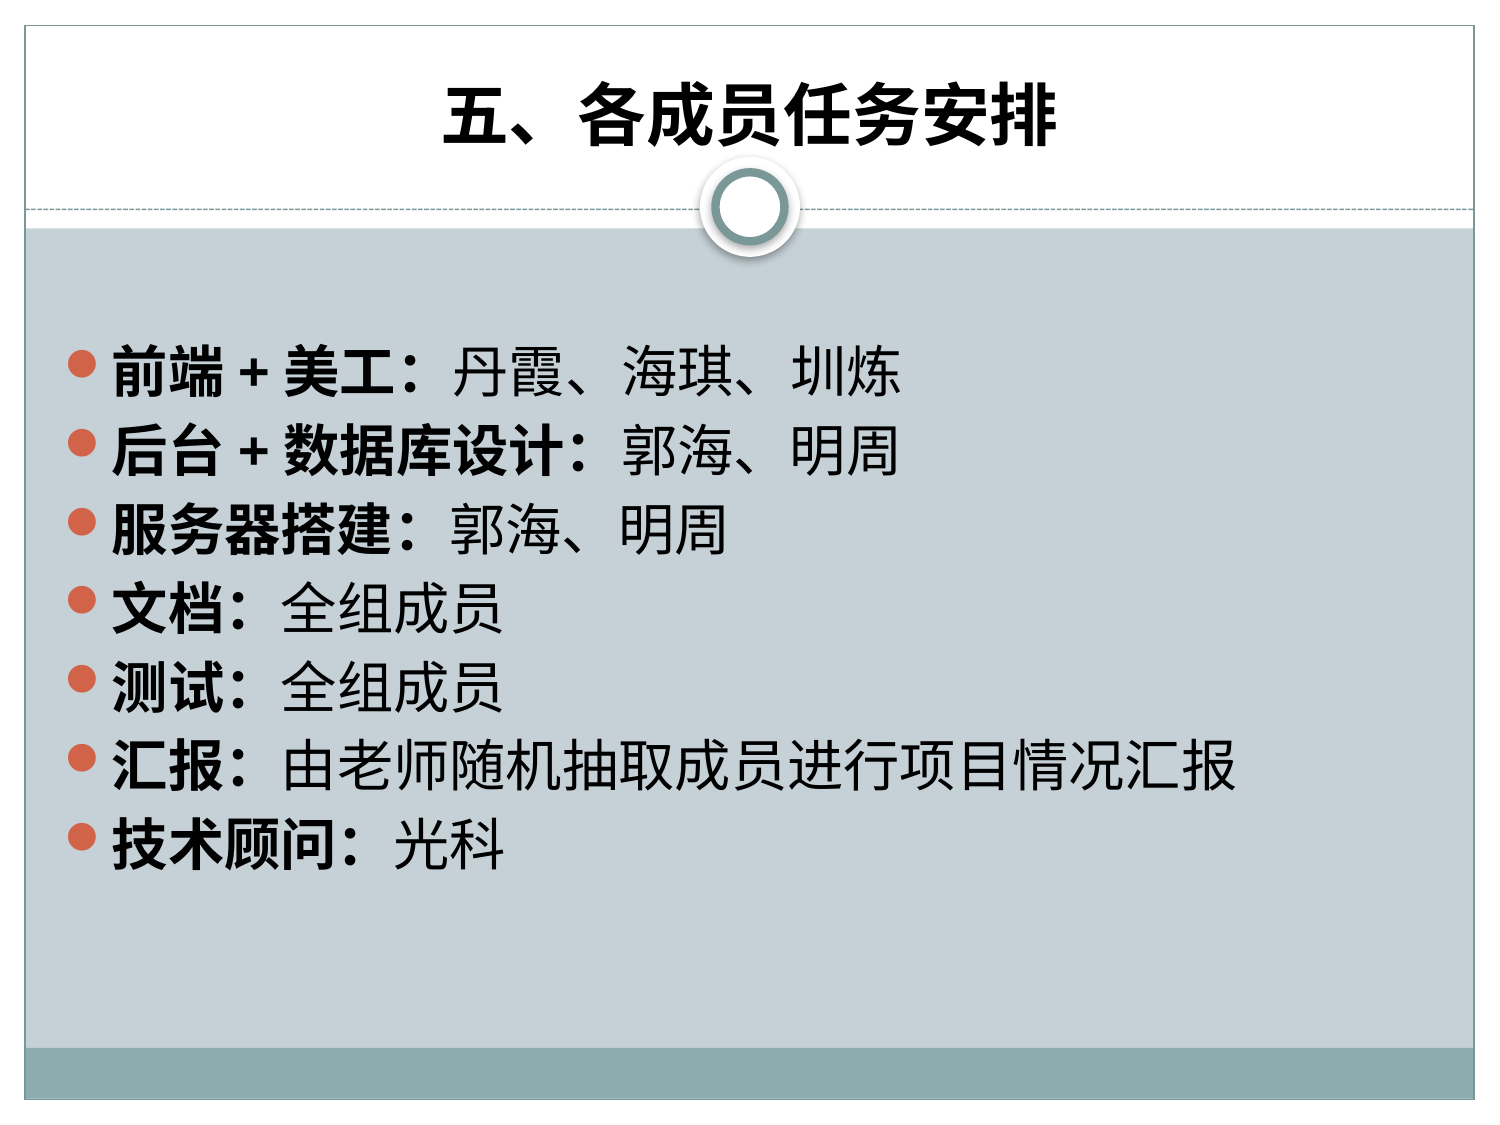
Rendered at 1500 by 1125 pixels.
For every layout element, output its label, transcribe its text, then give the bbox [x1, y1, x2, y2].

list 前端+美工：丹霞、海琪、圳炼 后台+数据库设计：郭海、明周 服务器搭建：郭海、明周 文档：全组成员 测试：全组成员 汇报：由老师随机抽取成员进行项目情况汇报 技术顾问：光科 [49, 250, 1445, 1001]
title 五、各成员任务安排 [49, 37, 1450, 162]
